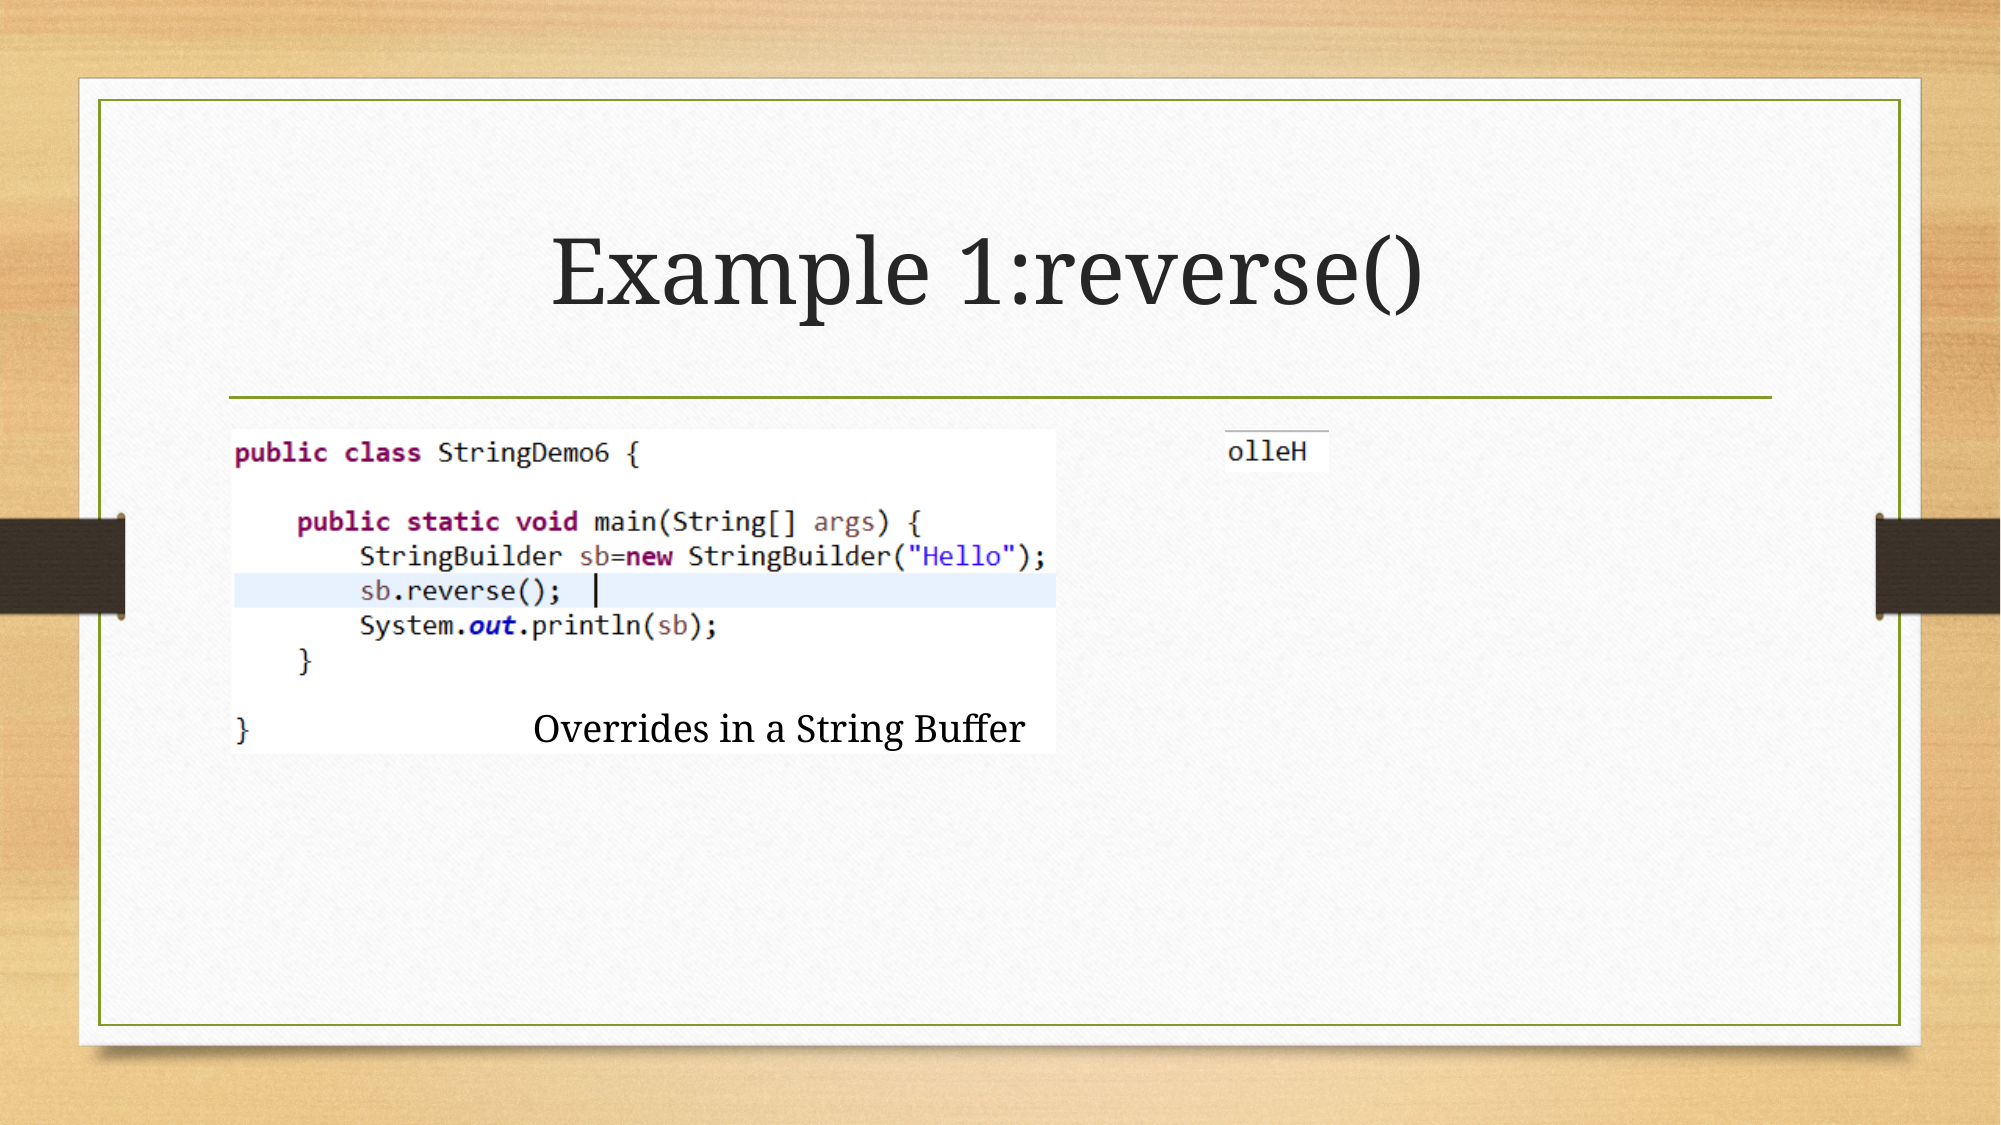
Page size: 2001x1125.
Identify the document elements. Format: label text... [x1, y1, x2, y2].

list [230, 429, 1056, 754]
text_box Overrides in a String Buffer [518, 697, 1273, 758]
title Example 1:reverse() [212, 161, 1788, 375]
picture [0, 0, 2001, 1125]
